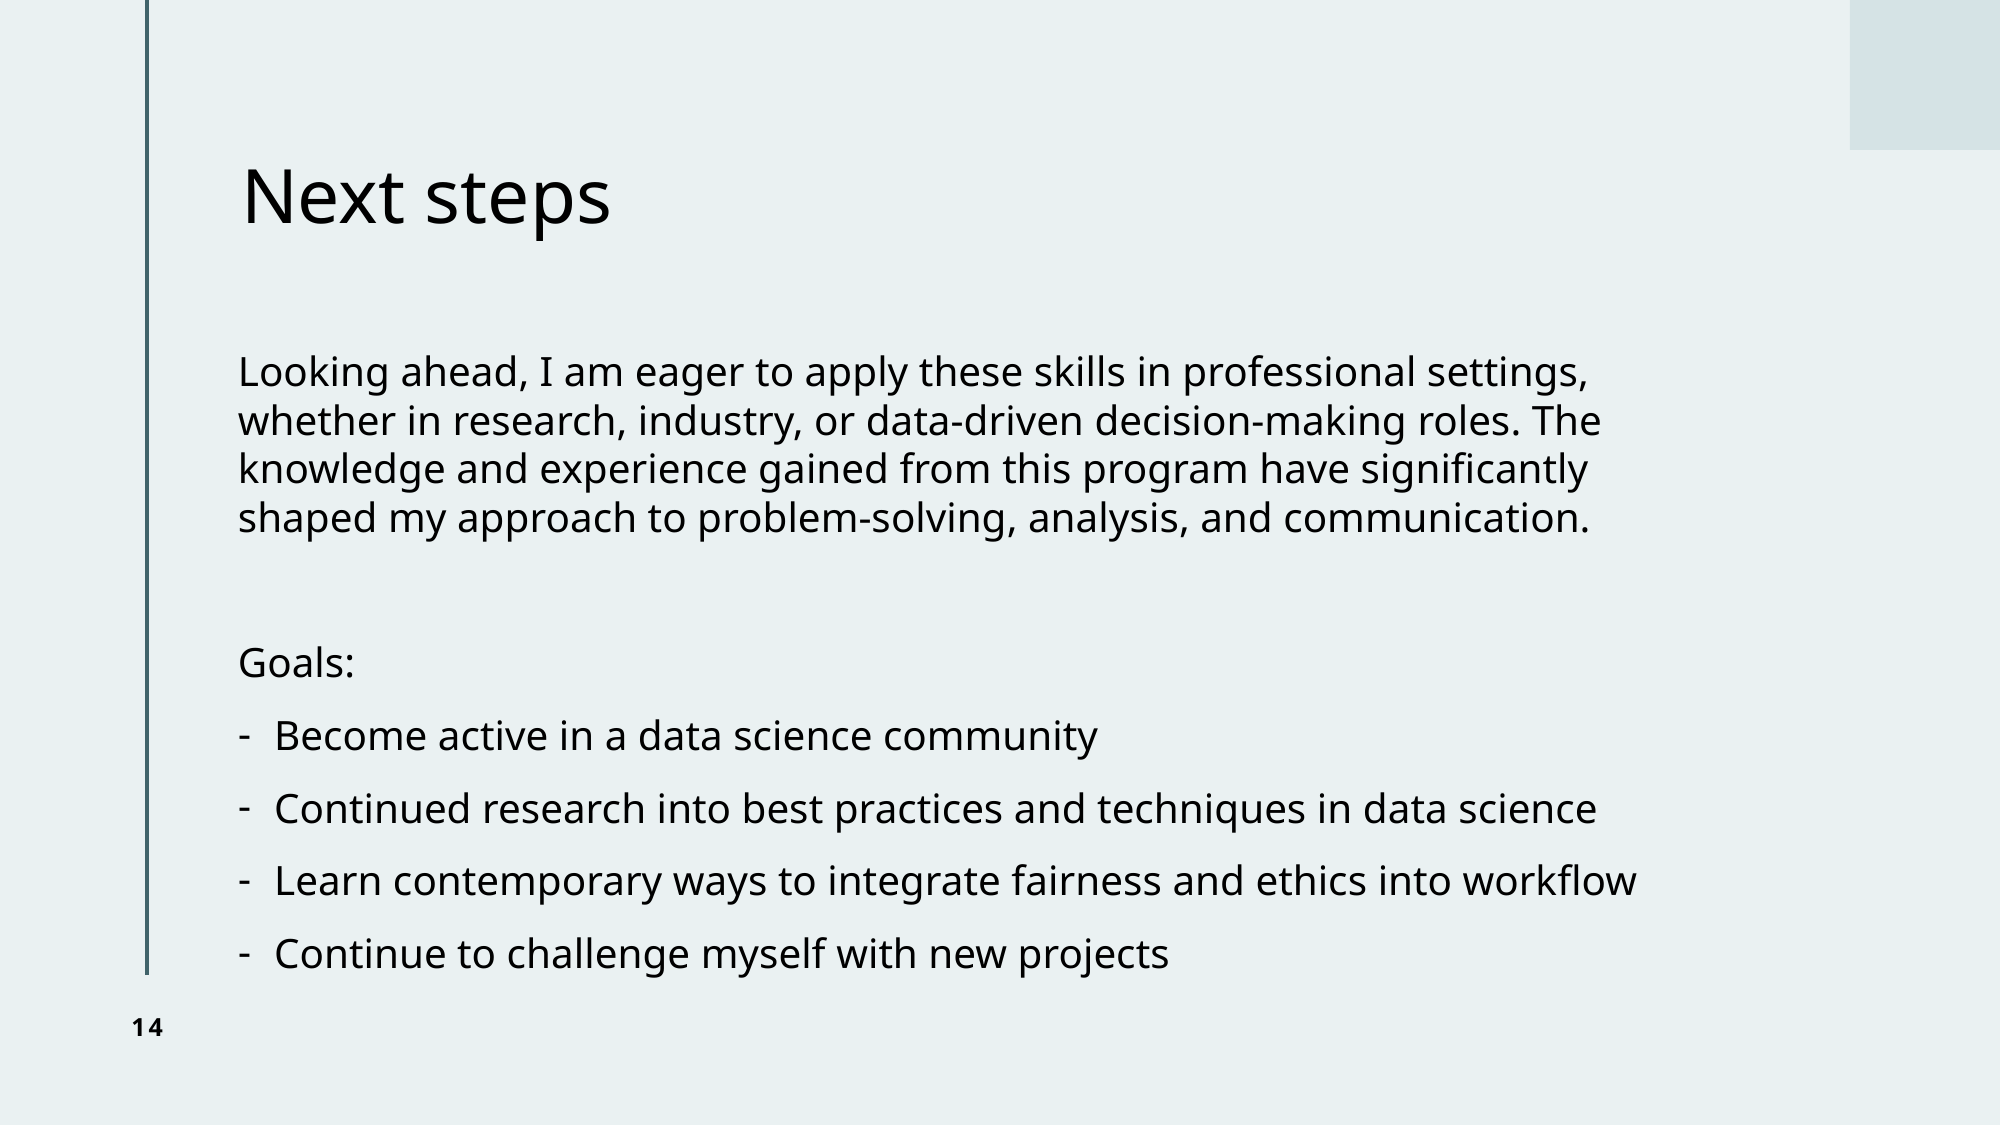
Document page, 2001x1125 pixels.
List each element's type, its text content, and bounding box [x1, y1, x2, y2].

list Looking ahead, I am eager to apply these skills in professional settings, whether in research, industry, or data-driven decision-making roles. The knowledge and experience gained from this program have significantly shaped my approach to problem-solving, analysis, and communication. Goals: Become active in a data science community Continued research into best practices and techniques in data science Learn contemporary ways to integrate fairness and ethics into workflow Continue to challenge myself with new projects [237, 345, 1641, 1022]
title Next steps [240, 82, 1743, 317]
slide_number 14 [67, 975, 227, 1082]
